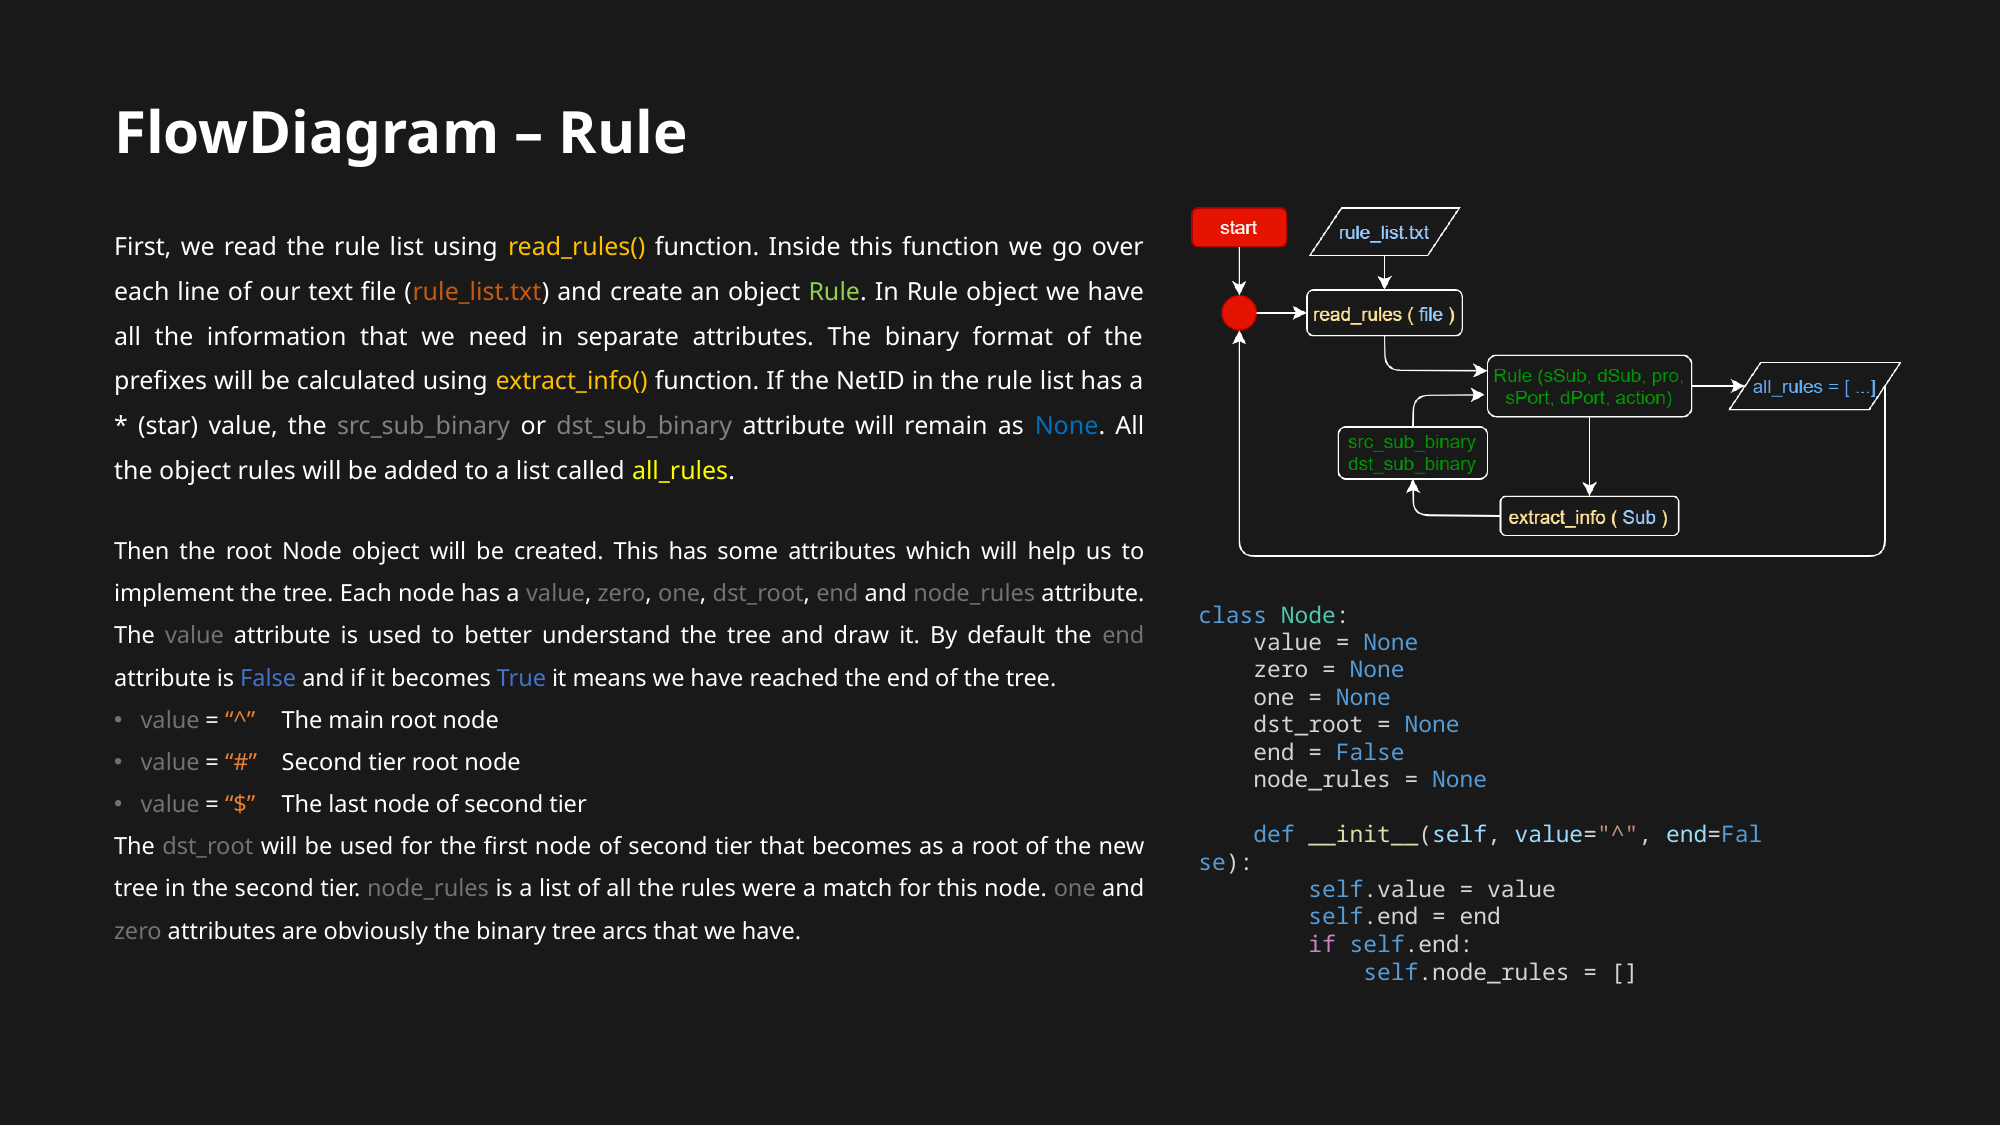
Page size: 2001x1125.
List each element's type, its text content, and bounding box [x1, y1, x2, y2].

title FlowDiagram – Rule [99, 73, 1901, 197]
text_box First, we read the rule list using read_rules() function. Inside this function we go over each line of our text file (rule_list.txt) and create an object Rule. In Rule object we have all the information that we need in separate attributes. The binary format of the prefixes will be calculated using extract_info() function. If the NetID in the rule list has a * (star) value, the src_sub_binary or dst_sub_binary attribute will remain as None. All the object rules will be added to a list called all_rules. [99, 207, 1160, 504]
picture [1191, 207, 1901, 569]
text_box class Node: value = None zero = None one = None dst_root = None end = False node_rules = None def __init__(self, value="^", end=False): self.value = value self.end = end if self.end: self.node_rules = [] [1183, 592, 1790, 992]
text_box Then the root Node object will be created. This has some attributes which will help us to implement the tree. Each node has a value, zero, one, dst_root, end and node_rules attribute. The value attribute is used to better understand the tree and draw it. By default the end attribute is False and if it becomes True it means we have reached the end of the tree. value = “^” The main root node value = “#” Second tier root node value = “$” The last node of second tier The dst_root will be used for the first node of second tier that becomes as a root of the new tree in the second tier. node_rules is a list of all the rules were a match for this node. one and zero attributes are obviously the binary tree arcs that we have. [99, 514, 1160, 993]
